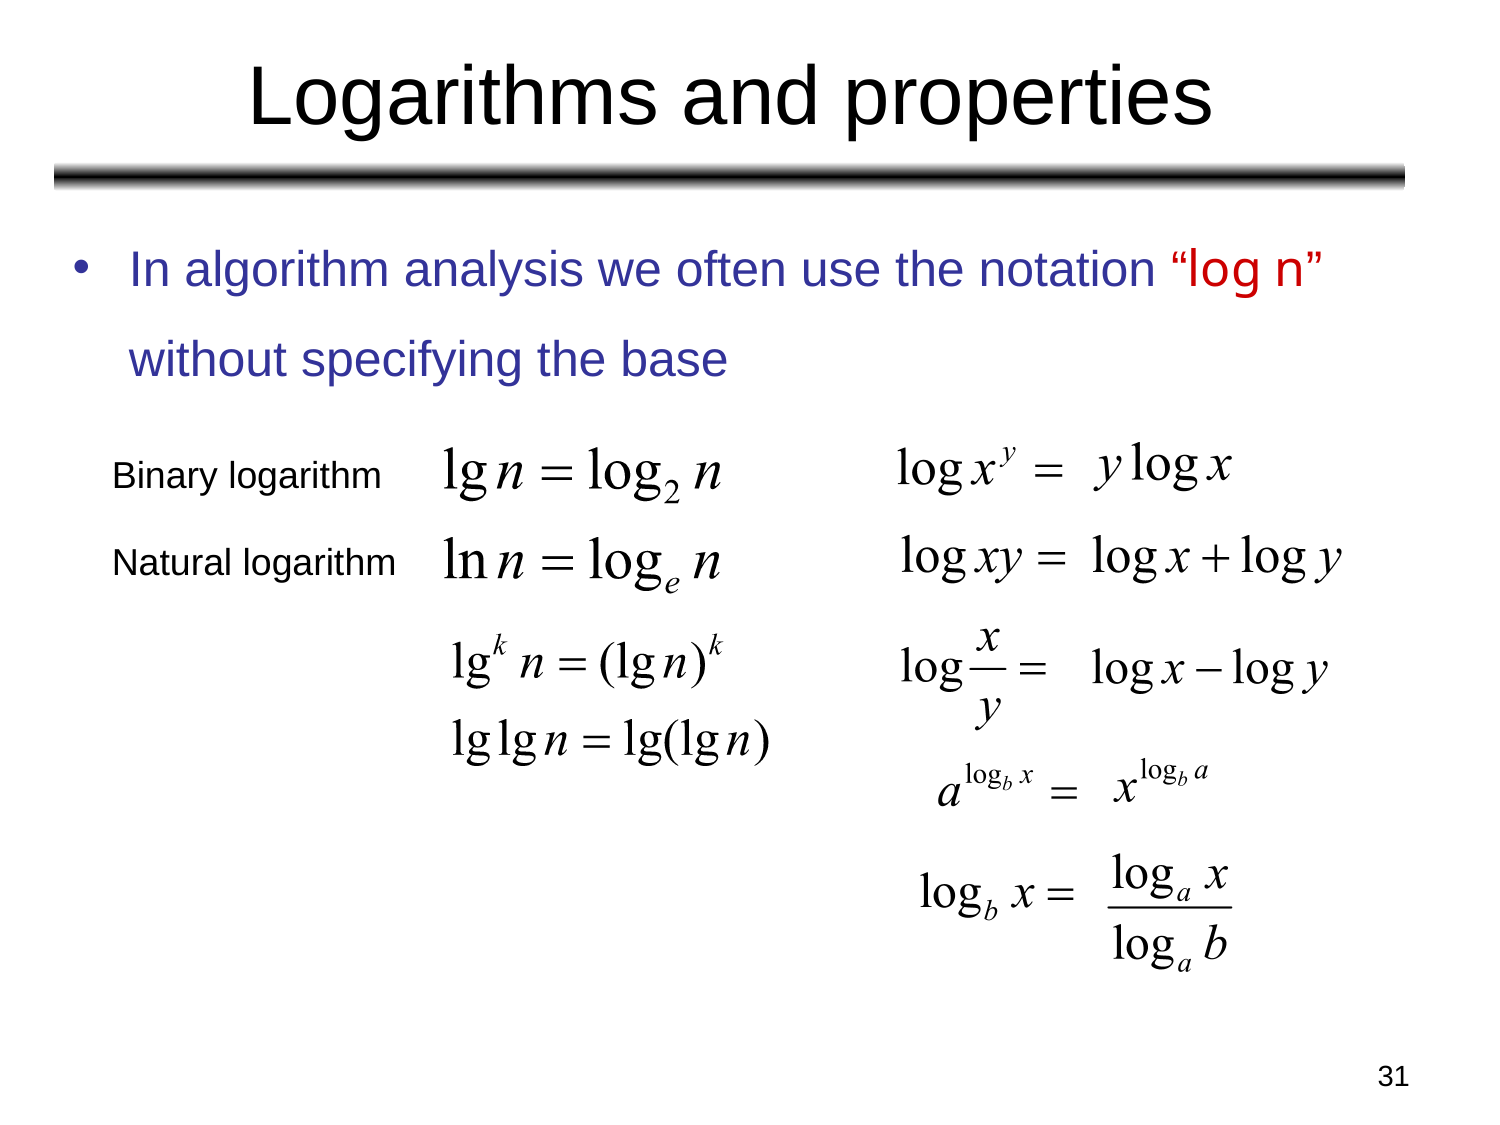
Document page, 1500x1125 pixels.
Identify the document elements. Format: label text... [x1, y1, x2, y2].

title Logarithms and properties [55, 16, 1406, 166]
picture [893, 523, 1077, 594]
picture [1099, 841, 1241, 982]
picture [1084, 637, 1340, 704]
picture [912, 857, 1082, 932]
text_box ‹#› [1074, 1049, 1425, 1103]
text_box Binary logarithm [96, 443, 398, 504]
picture [1084, 523, 1354, 594]
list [434, 428, 735, 607]
text_box Natural logarithm [96, 530, 413, 591]
list In algorithm analysis we often use the notation “log n” without specifying the base [57, 199, 1423, 1032]
picture [1084, 430, 1241, 503]
picture [1105, 747, 1217, 814]
picture [443, 621, 778, 776]
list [888, 426, 1073, 506]
picture [929, 751, 1087, 819]
picture [893, 602, 1055, 739]
